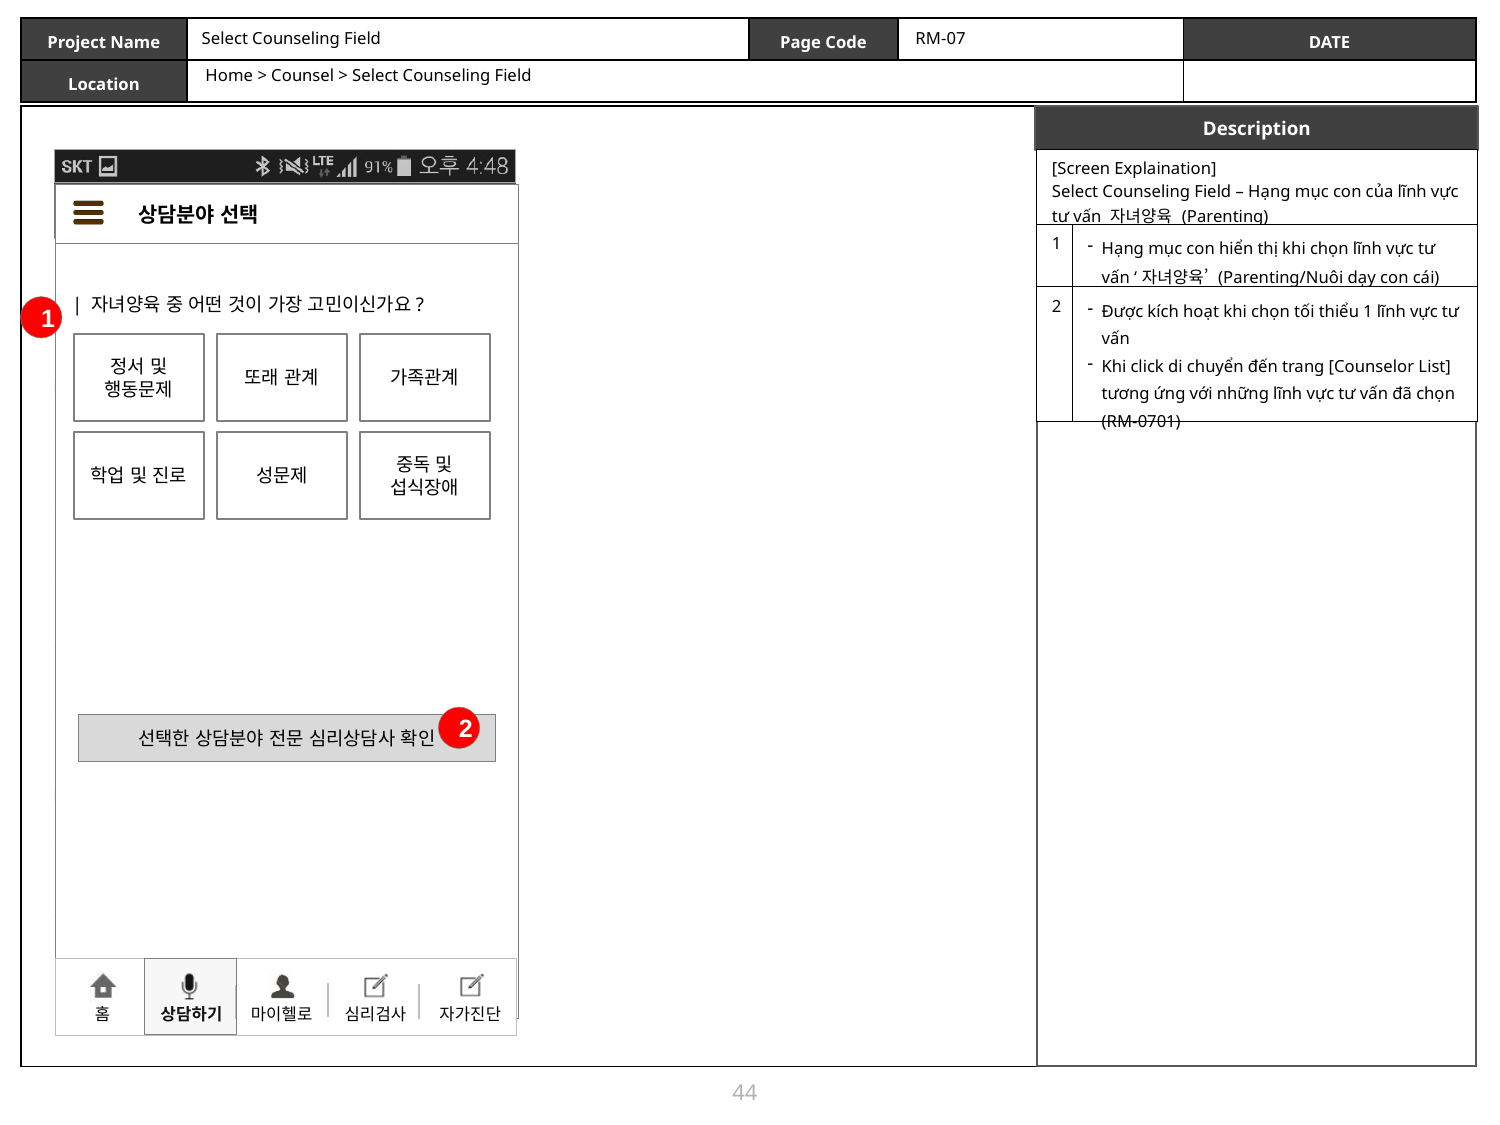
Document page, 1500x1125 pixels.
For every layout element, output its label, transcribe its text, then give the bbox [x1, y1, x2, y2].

table_cell 1 [1037, 225, 1072, 286]
picture [39, 167, 136, 257]
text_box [54, 957, 520, 1036]
text_box Home > Counsel > Select Counseling Field [190, 57, 556, 93]
table_cell Được kích hoạt khi chọn tối thiểu 1 lĩnh vực tư vấn Khi click di chuyển đến trang [Counselor List] tương ứng với những lĩnh vực tư vấn đã chọn (RM-0701) [1073, 287, 1477, 421]
text_box 1 [18, 294, 48, 341]
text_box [53, 148, 516, 957]
text_box RM-07 [900, 20, 981, 55]
table_cell 2 [1037, 287, 1072, 421]
table_cell Hạng mục con hiển thị khi chọn lĩnh vực tư vấn ‘자녀양육’ (Parenting/Nuôi dạy con cái) [1073, 225, 1477, 286]
text_box Select Counseling Field [186, 20, 405, 55]
table_header [Screen Explaination] Select Counseling Field – Hạng mục con của lĩnh vực tư vấn 자녀양육 (Parenting) [1037, 150, 1477, 224]
slide_number 44 [569, 1063, 920, 1124]
